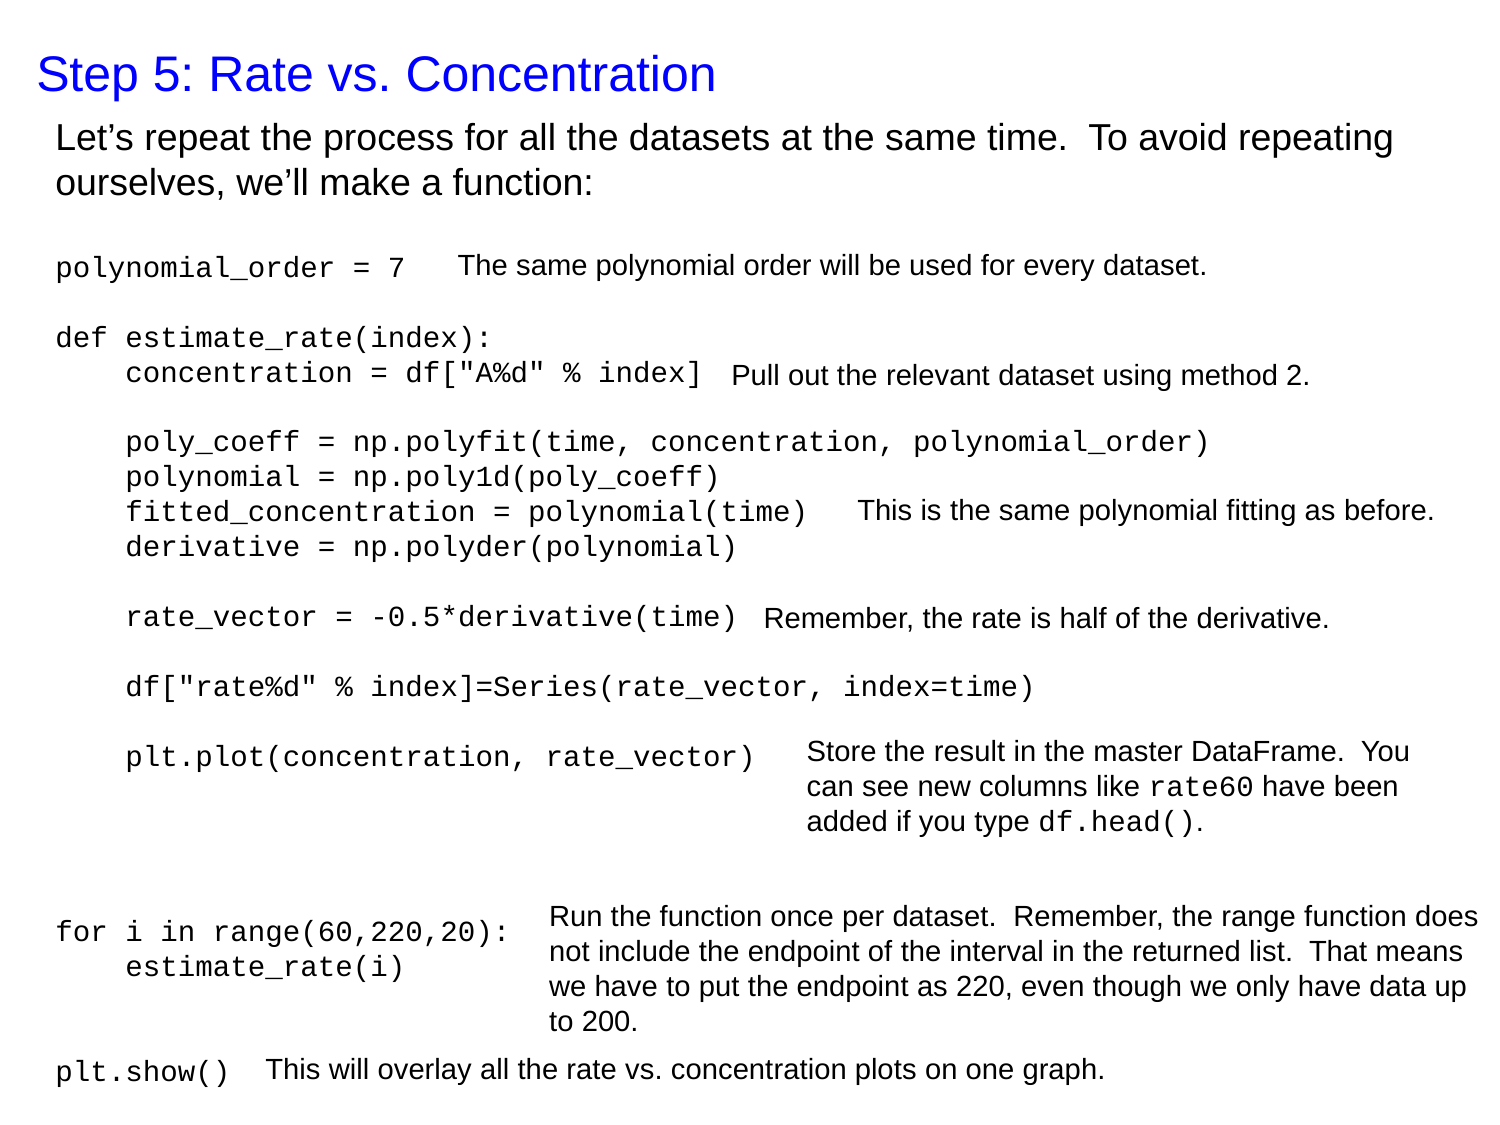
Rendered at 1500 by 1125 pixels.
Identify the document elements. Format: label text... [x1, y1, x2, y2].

text_box Run the function once per dataset. Remember, the range function does not include the endpoint of the interval in the returned list. That means we have to put the endpoint as 220, even though we only have data up to 200. [534, 889, 1495, 1080]
text_box Pull out the relevant dataset using method 2. [716, 349, 1335, 399]
text_box Remember, the rate is half of the derivative. [748, 592, 1346, 643]
text_box Let’s repeat the process for all the datasets at the same time. To avoid repeating ourselves, we’ll make a function: polynomial_order = 7 def estimate_rate(index): concentration = df["A%d" % index] poly_coeff = np.polyfit(time, concentration, polynomial_order) polynomial = np.poly1d(poly_coeff) fitted_concentration = polynomial(time) derivative = np.polyder(polynomial) rate_vector = -0.5*derivative(time) df["rate%d" % index]=Series(rate_vector, index=time) plt.plot(concentration, rate_vector) for i in range(60,220,20): estimate_rate(i) plt.show() [40, 105, 1467, 1095]
text_box This will overlay all the rate vs. concentration plots on one graph. [250, 1043, 1122, 1093]
text_box This is the same polynomial fitting as before. [842, 484, 1451, 569]
text_box Step 5: Rate vs. Concentration [21, 34, 971, 110]
text_box Store the result in the master DataFrame. You can see new columns like rate60 have been added if you type df.head(). [791, 724, 1432, 845]
text_box The same polynomial order will be used for every dataset. [442, 238, 1224, 289]
